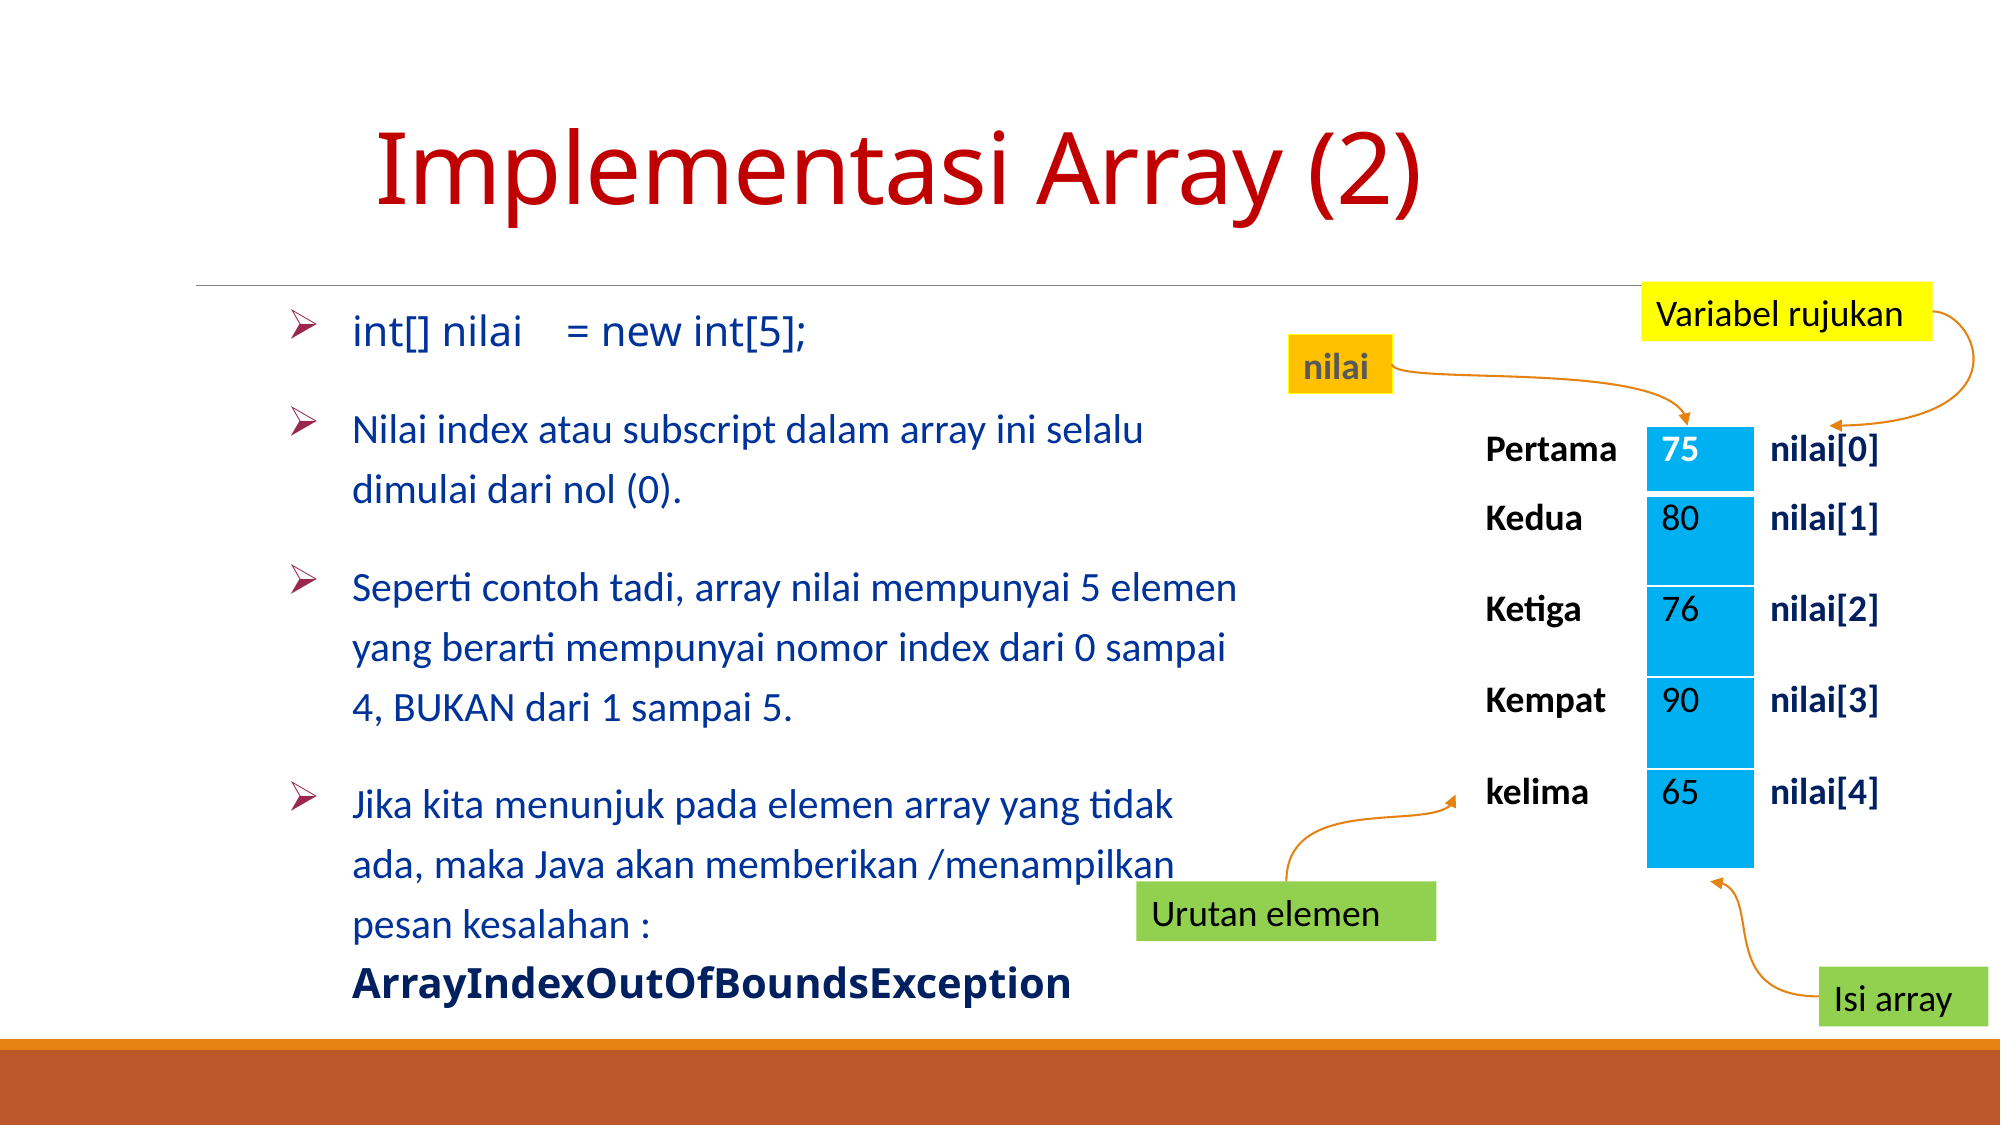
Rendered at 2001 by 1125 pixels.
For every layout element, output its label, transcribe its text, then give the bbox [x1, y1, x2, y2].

table_cell Ketiga [1472, 587, 1645, 676]
table_cell kelima [1472, 770, 1645, 868]
table_cell nilai[1] [1756, 497, 1903, 585]
table_header 75 [1647, 427, 1754, 491]
text_box Variabel rujukan [1641, 281, 1933, 342]
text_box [1327, 752, 1415, 923]
table_cell 65 [1647, 770, 1754, 868]
text_box Isi array [1819, 966, 1989, 1027]
table_cell 80 [1647, 497, 1754, 585]
text_box Implementasi Array (2) [360, 45, 1642, 233]
table_cell Kedua [1472, 497, 1645, 585]
table_cell nilai[4] [1756, 770, 1903, 868]
text_box nilai [1288, 334, 1393, 394]
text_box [1391, 363, 1689, 427]
table_cell 90 [1647, 678, 1754, 768]
table_header Pertama [1472, 435, 1645, 491]
table_cell nilai[2] [1756, 587, 1903, 676]
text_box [1828, 311, 1934, 427]
table_cell 76 [1647, 587, 1754, 676]
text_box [1709, 880, 1820, 998]
table_cell Kempat [1472, 678, 1645, 768]
table_cell nilai[3] [1756, 678, 1903, 768]
table_header nilai[0] [1756, 427, 1903, 491]
text_box Urutan elemen [1136, 881, 1437, 941]
list int[] nilai = new int[5]; Nilai index atau subscript dalam array ini selalu dimulai dari nol (0). Seperti contoh tadi, array nilai mempunyai 5 elemen yang berarti mempunyai nomor index dari 0 sampai 4, BUKAN dari 1 sampai 5. Jika kita menunjuk pada elemen array yang tidak ada, maka Java akan memberikan /menampilkan pesan kesalahan : ArrayIndexOutOfBoundsException [276, 286, 1254, 944]
